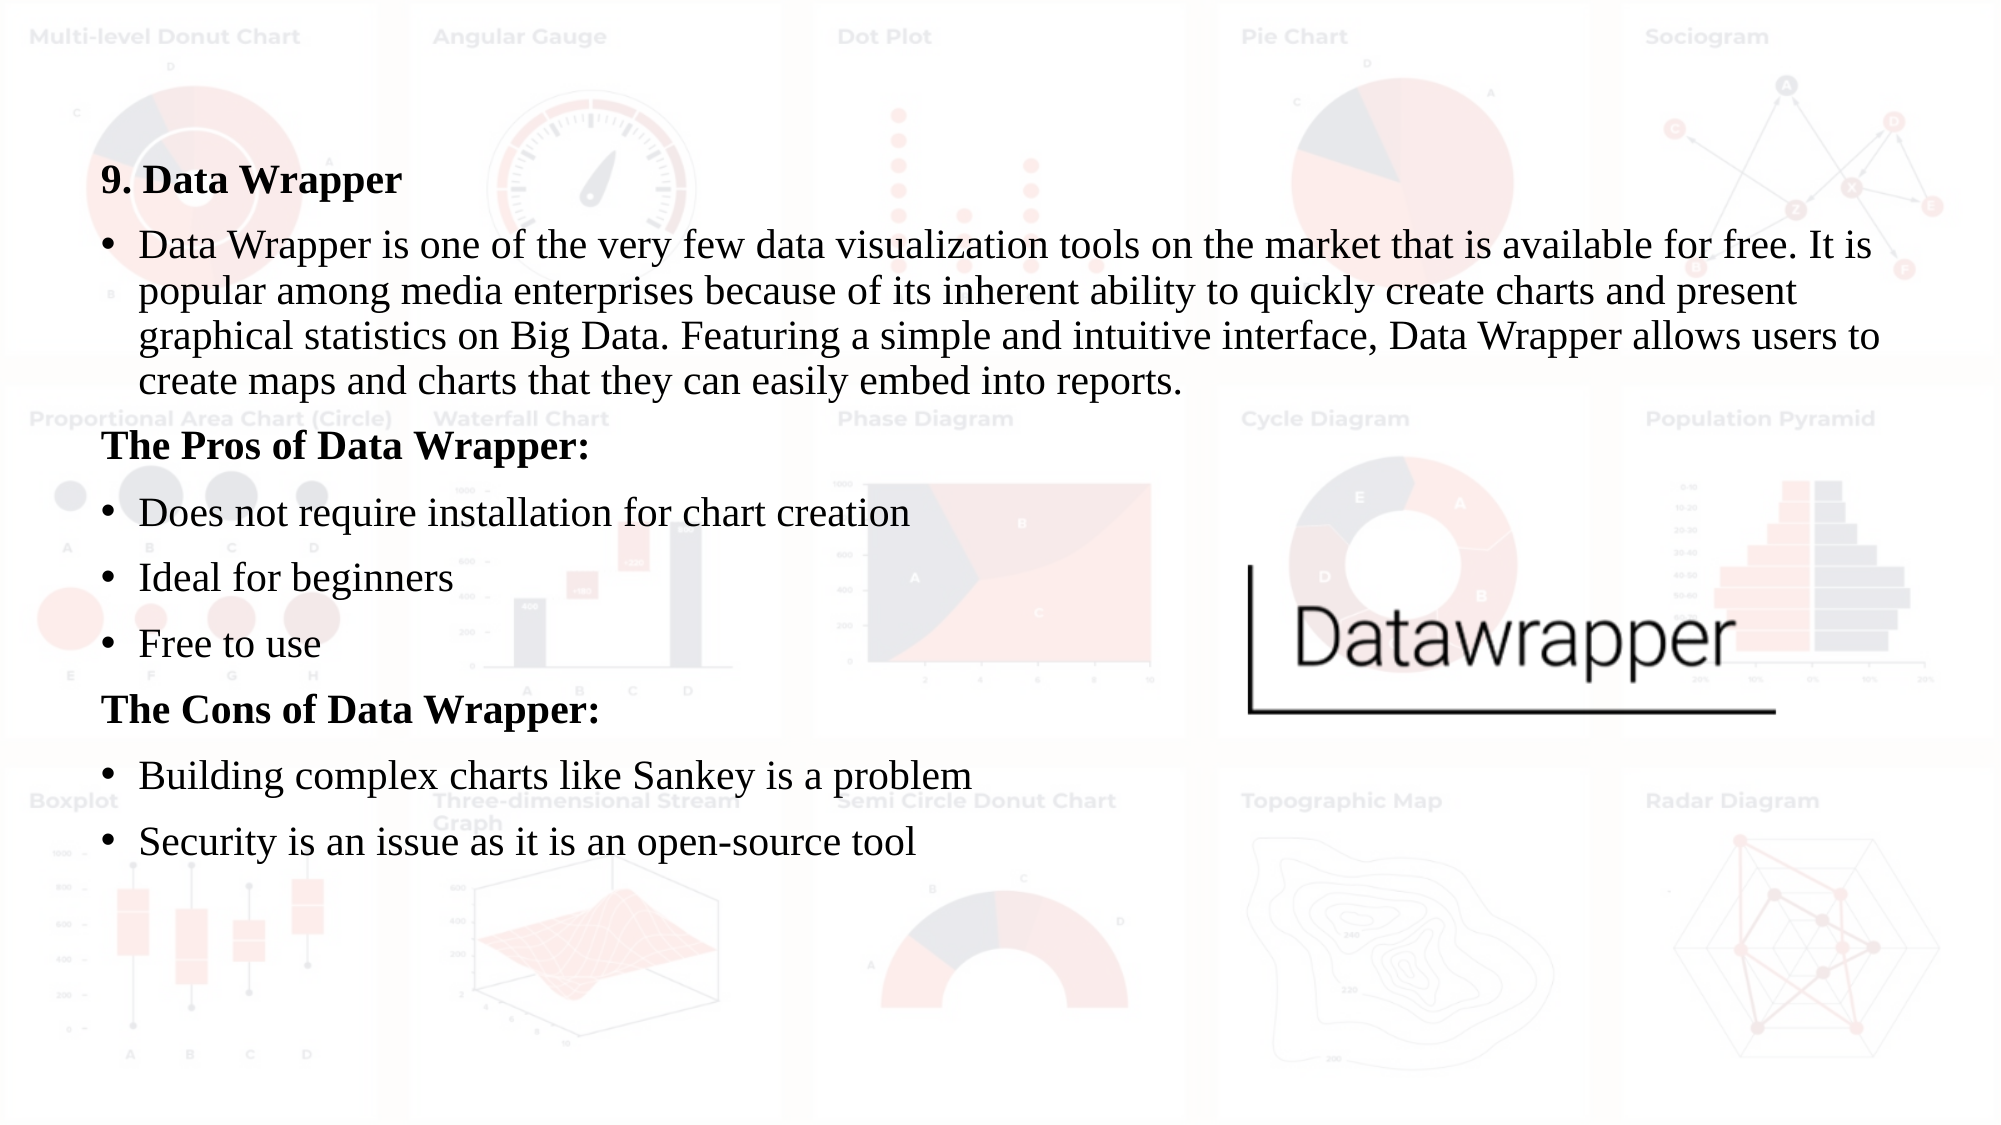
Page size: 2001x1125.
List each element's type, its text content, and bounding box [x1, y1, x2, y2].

picture [1151, 499, 1839, 781]
list 9. Data Wrapper Data Wrapper is one of the very few data visualization tools on the market that is available for free. It is popular among media enterprises because of its inherent ability to quickly create charts and present graphical statistics on Big Data. Featuring a simple and intuitive interface, Data Wrapper allows users to create maps and charts that they can easily embed into reports. The Pros of Data Wrapper: Does not require installation for chart creation Ideal for beginners Free to use The Cons of Data Wrapper: Building complex charts like Sankey is a problem Security is an issue as it is an open-source tool [85, 78, 1904, 1053]
